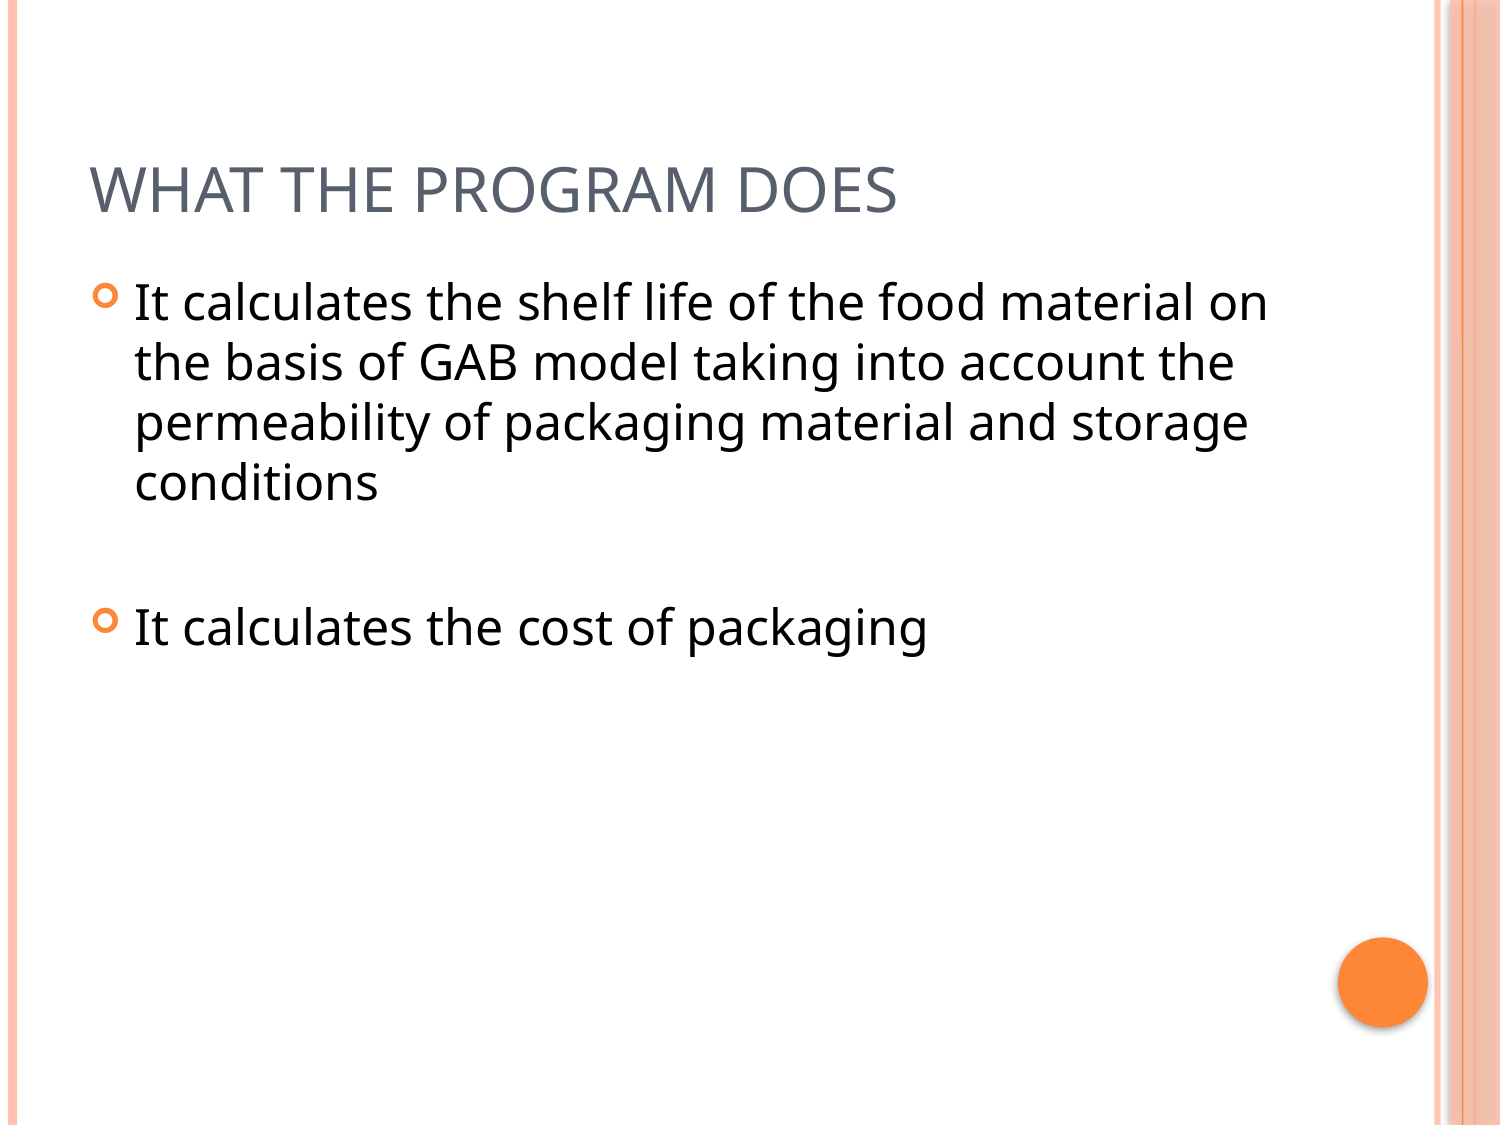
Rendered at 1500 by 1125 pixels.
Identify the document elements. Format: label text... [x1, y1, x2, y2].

list It calculates the shelf life of the food material on the basis of GAB model taking into account the permeability of packaging material and storage conditions It calculates the cost of packaging [75, 262, 1300, 1062]
title What the program does [75, 45, 1300, 233]
